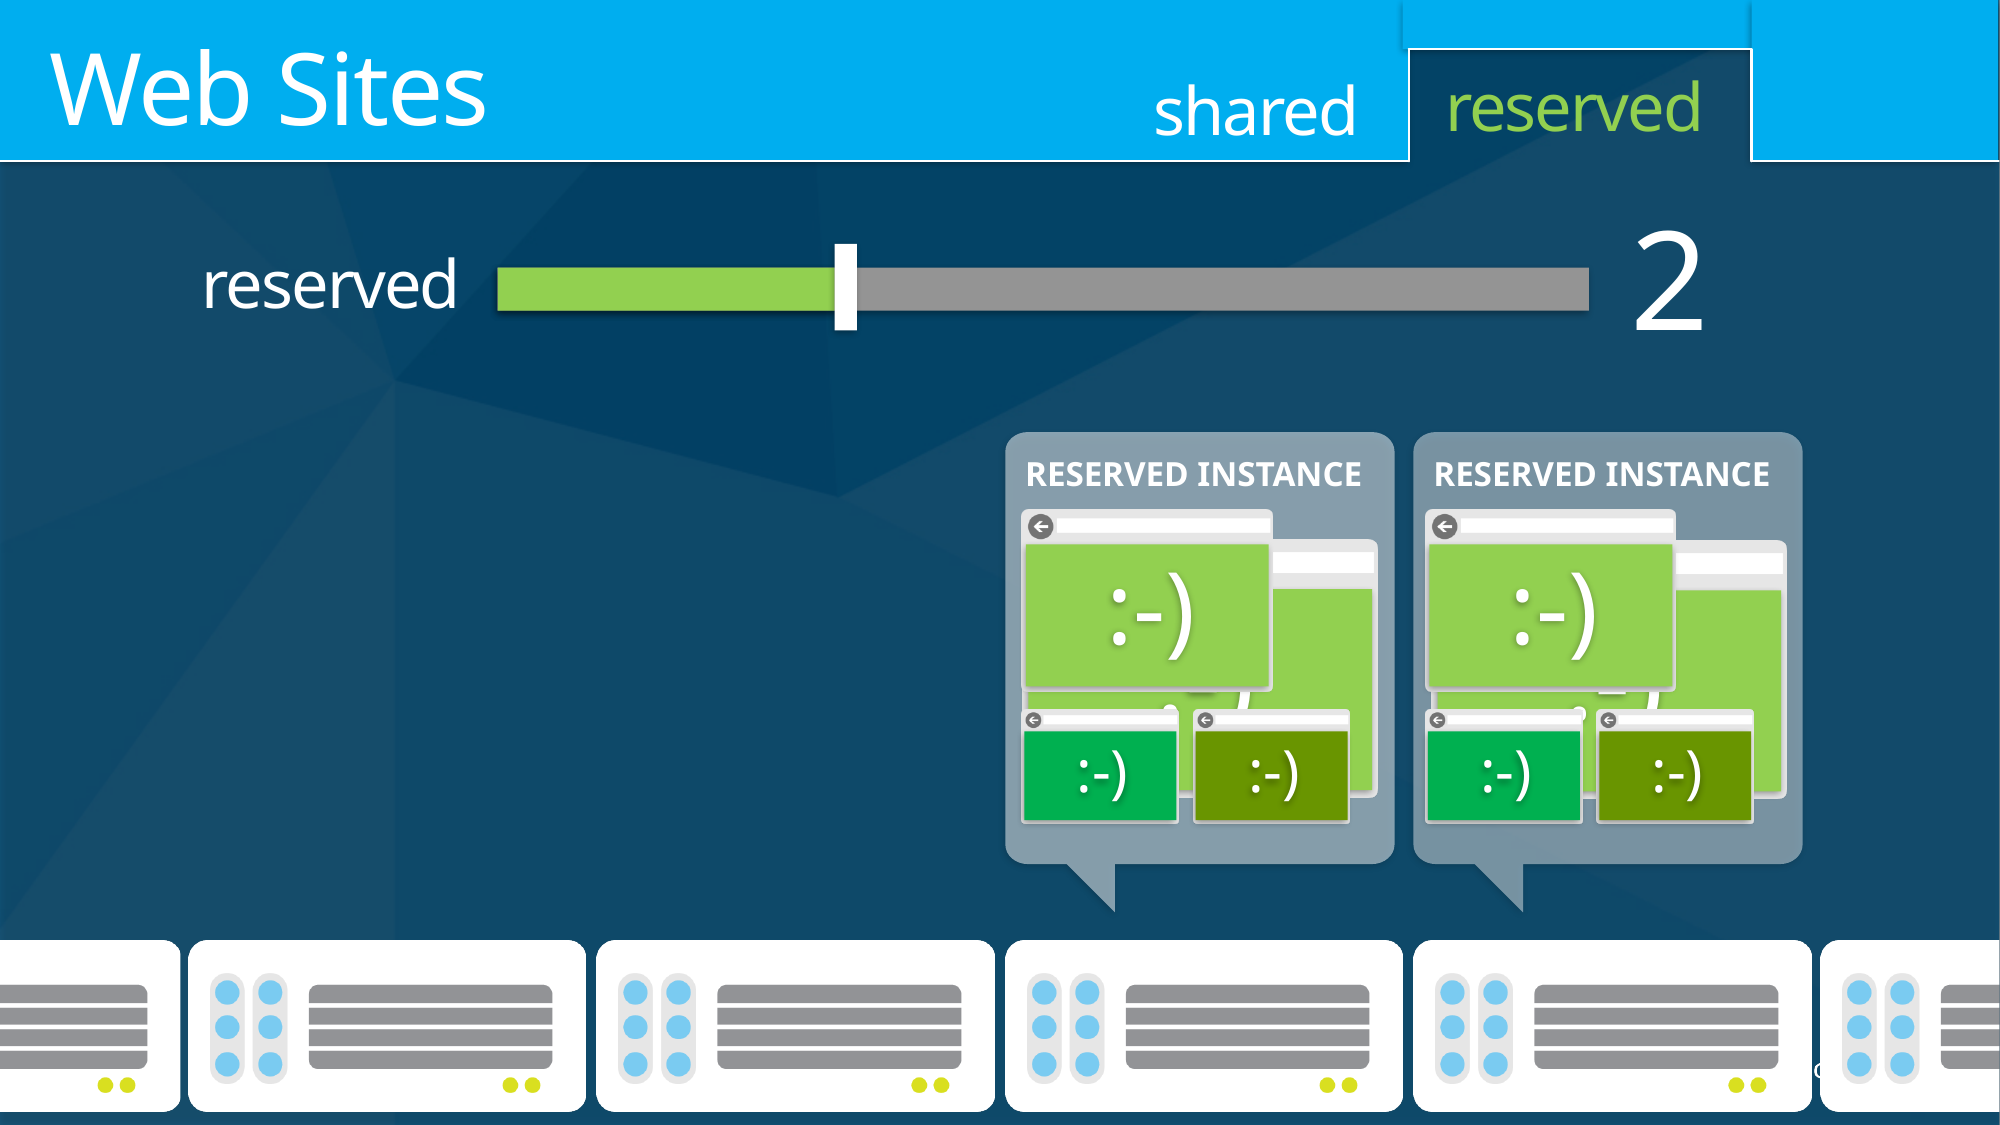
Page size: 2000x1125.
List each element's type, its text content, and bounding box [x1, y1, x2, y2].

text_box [497, 211, 1752, 363]
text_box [1021, 709, 1179, 824]
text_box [1413, 431, 1803, 913]
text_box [0, 0, 1999, 160]
picture [0, 1112, 2000, 1125]
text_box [1021, 509, 1273, 693]
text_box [0, 939, 2000, 1112]
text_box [1596, 709, 1754, 824]
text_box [1414, 57, 1747, 162]
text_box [1425, 709, 1583, 824]
text_box reserved [200, 251, 462, 324]
picture [0, 162, 2000, 939]
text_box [1005, 431, 1395, 913]
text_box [1022, 539, 1378, 799]
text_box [1431, 540, 1787, 800]
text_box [1192, 709, 1351, 824]
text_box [1425, 509, 1677, 693]
